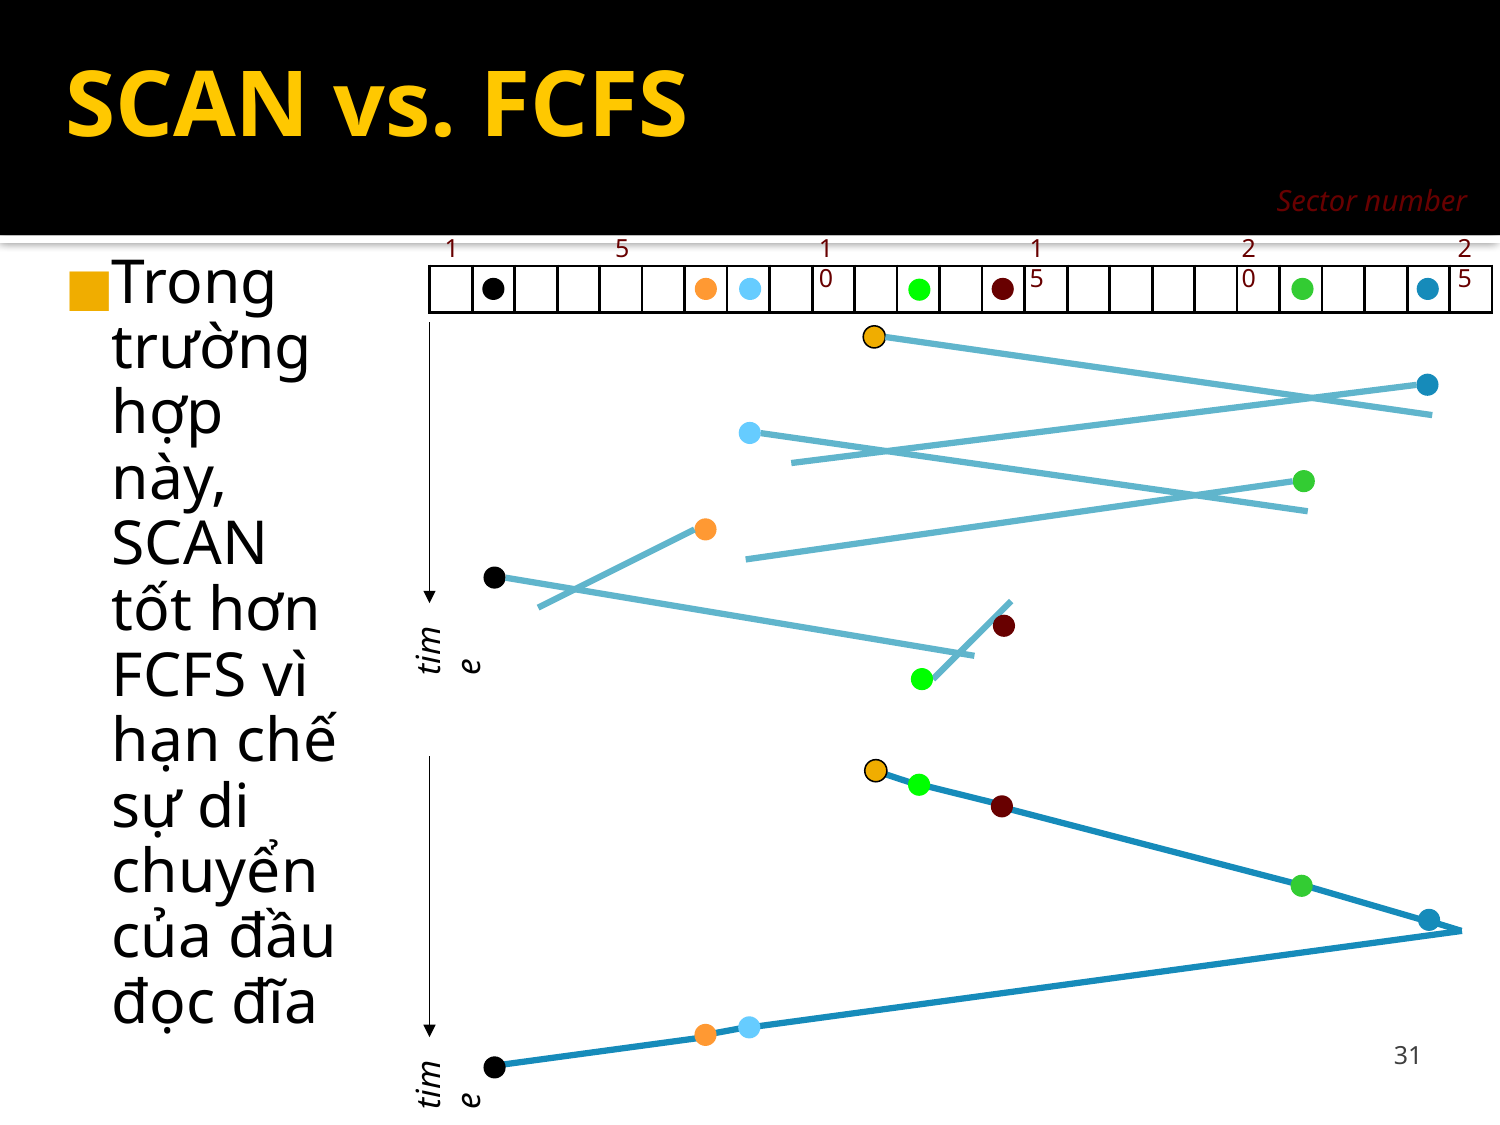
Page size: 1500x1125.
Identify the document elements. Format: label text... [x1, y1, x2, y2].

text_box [399, 755, 1463, 1125]
text_box [739, 277, 762, 300]
table_header [983, 267, 1023, 311]
text_box [908, 278, 931, 301]
table_header [898, 267, 938, 311]
text_box 5 [600, 224, 644, 270]
text_box [482, 277, 505, 300]
title SCAN vs. FCFS [50, 37, 1329, 163]
text_box 10 [803, 224, 862, 300]
table_header [1196, 267, 1236, 311]
text_box [1291, 277, 1314, 300]
table_header [1026, 300, 1066, 311]
table_header [814, 300, 853, 311]
table_header [1366, 267, 1406, 311]
table_header [941, 267, 981, 311]
text_box [694, 277, 717, 300]
table_header [474, 267, 513, 311]
table_header [1238, 300, 1278, 311]
table_header [601, 270, 641, 311]
table_header [1451, 300, 1491, 311]
text_box Sector number [1261, 174, 1483, 225]
table_header [1069, 267, 1108, 311]
table_header [1111, 267, 1151, 311]
table_header [1281, 267, 1321, 311]
table_header [1323, 267, 1363, 311]
table_header [643, 267, 683, 311]
table_header [728, 267, 768, 311]
text_box 1 [429, 224, 474, 270]
table_header [1154, 267, 1193, 311]
table_header [1409, 267, 1448, 311]
text_box 20 [1226, 224, 1284, 300]
list Trong trường hợp này, SCAN tốt hơn FCFS vì hạn chế sự di chuyển của đầu đọc đĩa [37, 235, 363, 1050]
text_box [991, 277, 1014, 300]
text_box 25 [1442, 224, 1500, 300]
table_header [771, 267, 811, 311]
text_box [1416, 277, 1439, 300]
table_header [431, 270, 471, 311]
table_header [856, 267, 896, 311]
text_box 15 [1014, 224, 1072, 300]
table_header [516, 267, 556, 311]
table_header [559, 267, 598, 311]
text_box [399, 322, 1439, 691]
table_header [686, 267, 726, 311]
